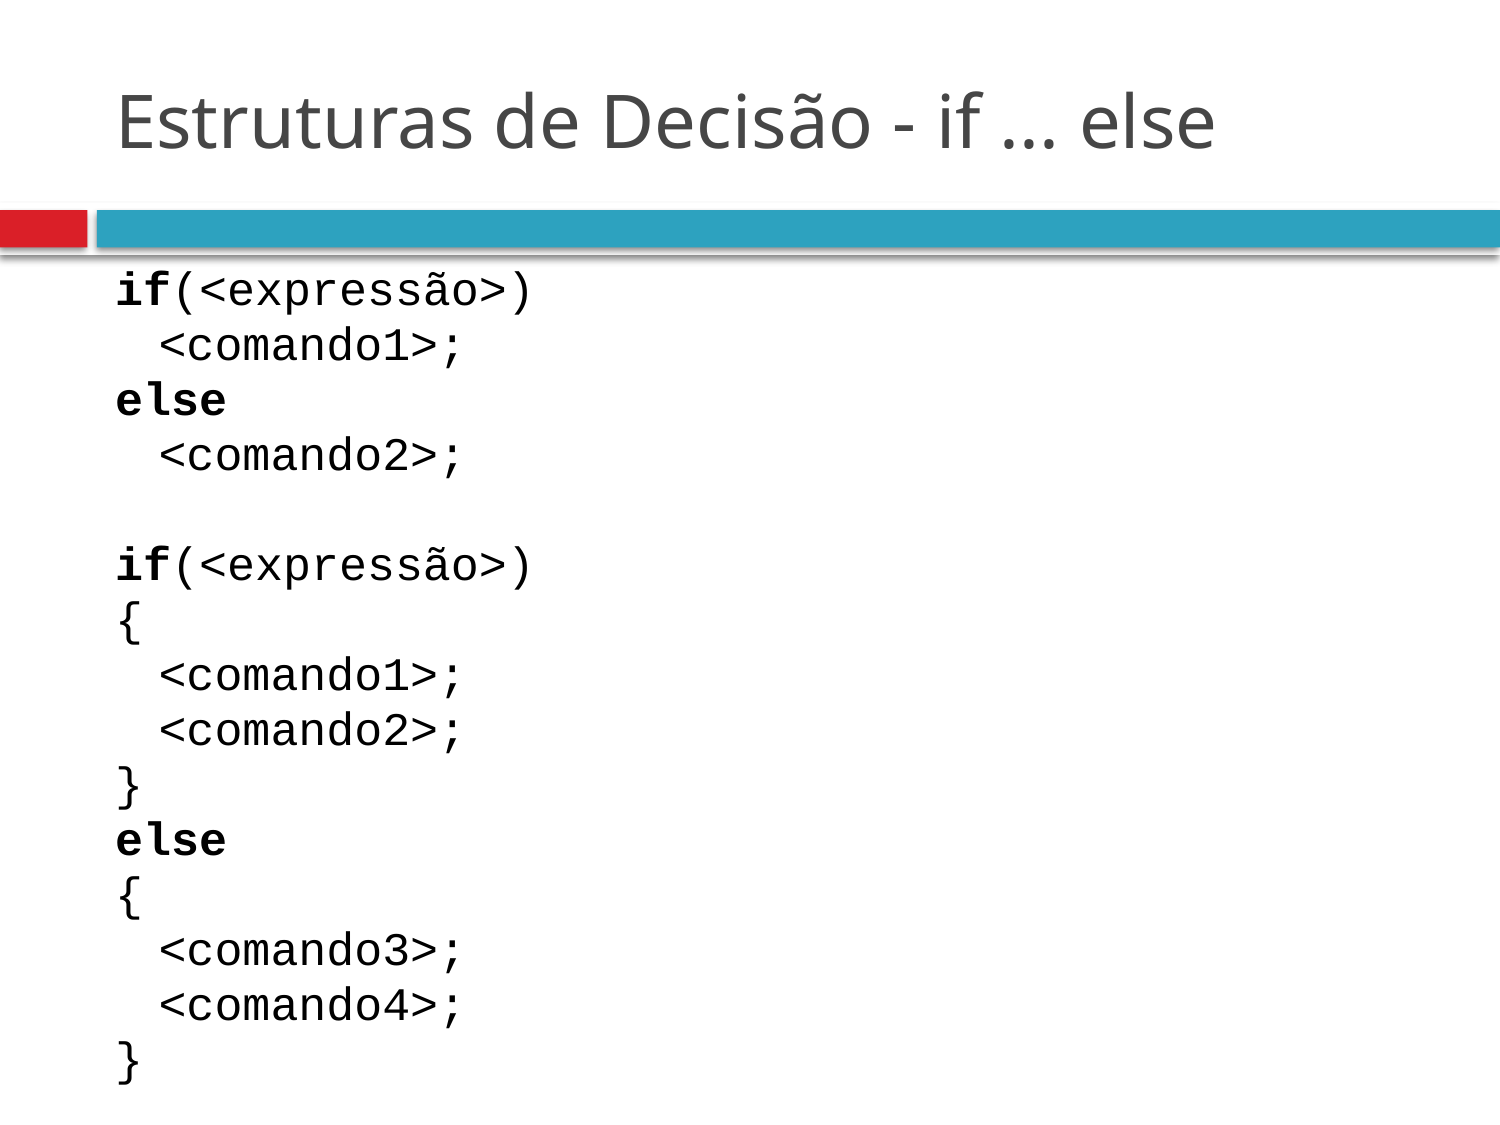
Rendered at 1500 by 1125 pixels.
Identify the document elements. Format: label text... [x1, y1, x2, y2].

list if(<expressão>) <comando1>; else <comando2>; if(<expressão>) { <comando1>; <comando2>; } else { <comando3>; <comando4>; } [100, 262, 1471, 1094]
title Estruturas de Decisão - if ... else [100, 37, 1471, 200]
